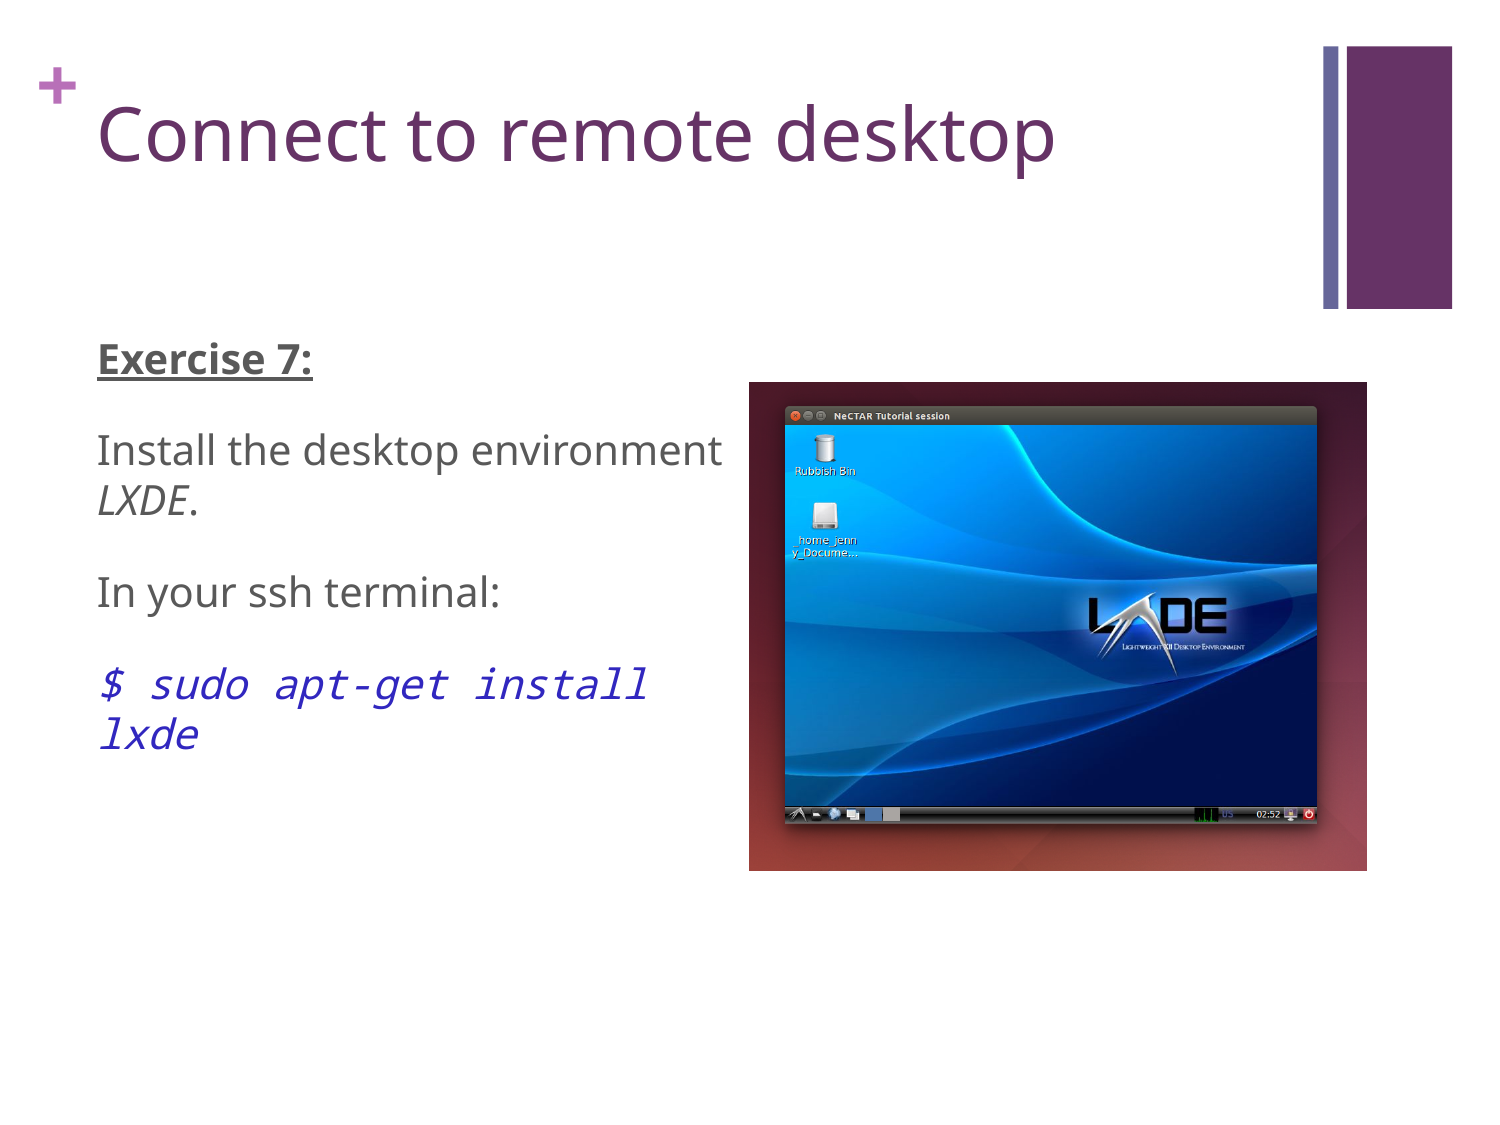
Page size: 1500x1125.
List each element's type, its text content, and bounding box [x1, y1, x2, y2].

picture [748, 381, 1368, 872]
list Exercise 7: Install the desktop environment LXDE. In your ssh terminal: $ sudo apt-get install lxde [81, 324, 750, 1005]
title Connect to remote desktop [81, 79, 1322, 263]
